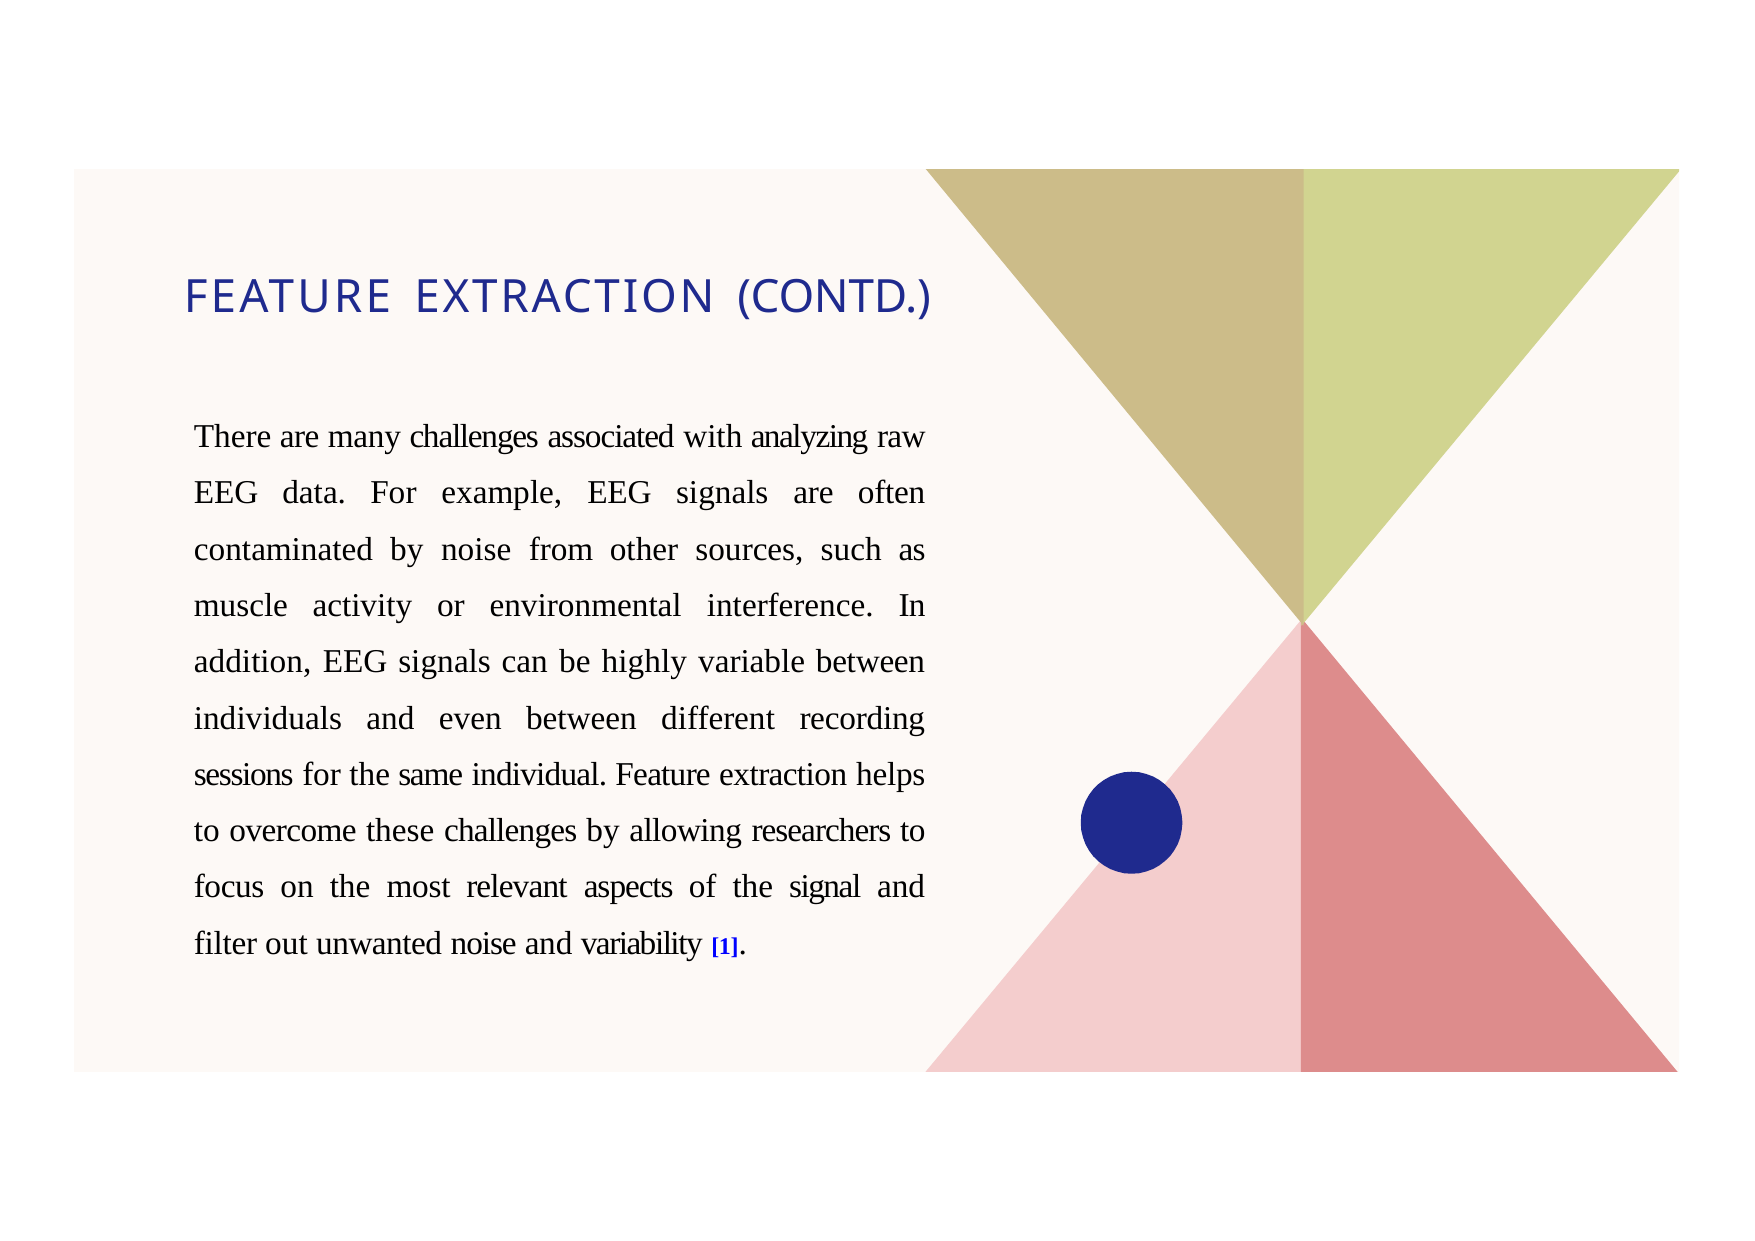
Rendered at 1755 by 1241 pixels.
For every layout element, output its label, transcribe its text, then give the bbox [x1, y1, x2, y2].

title FEATURE EXTRACTION (CONTD.) [183, 194, 1571, 474]
text_box There are many challenges associated with analyzing raw EEG data. For example, EEG signals are often contaminated by noise from other sources, such as muscle activity or environmental interference. In addition, EEG signals can be highly variable between individuals and even between different recording sessions for the same individual. Feature extraction helps to overcome these challenges by allowing researchers to focus on the most relevant aspects of the signal and filter out unwanted noise and variability [1]. [191, 474, 926, 961]
